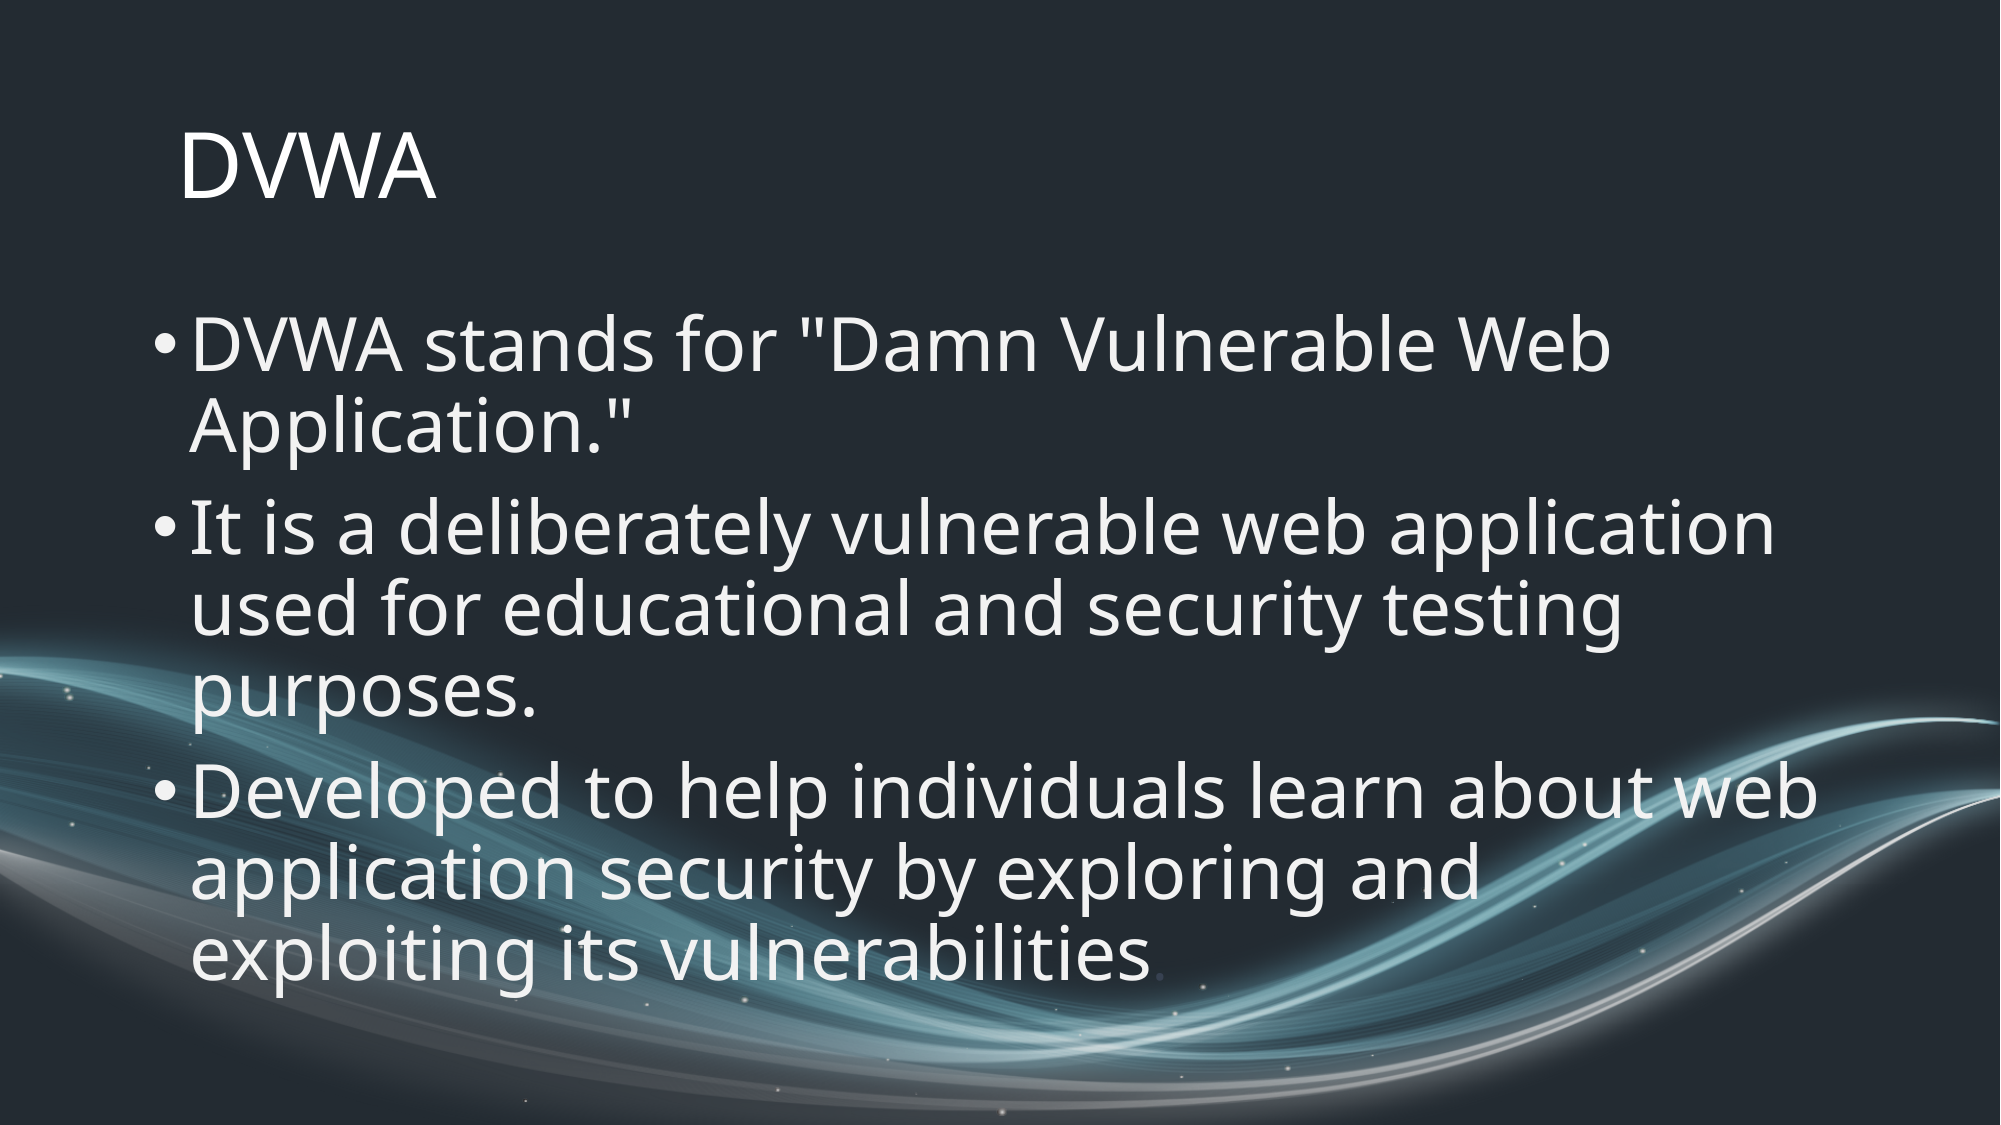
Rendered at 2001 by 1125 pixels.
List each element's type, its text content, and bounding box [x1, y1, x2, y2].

list DVWA stands for "Damn Vulnerable Web Application." It is a deliberately vulnerable web application used for educational and security testing purposes. Developed to help individuals learn about web application security by exploring and exploiting its vulnerabilities. [137, 299, 1863, 1014]
title DVWA [137, 59, 1863, 278]
picture [0, 0, 2000, 1125]
